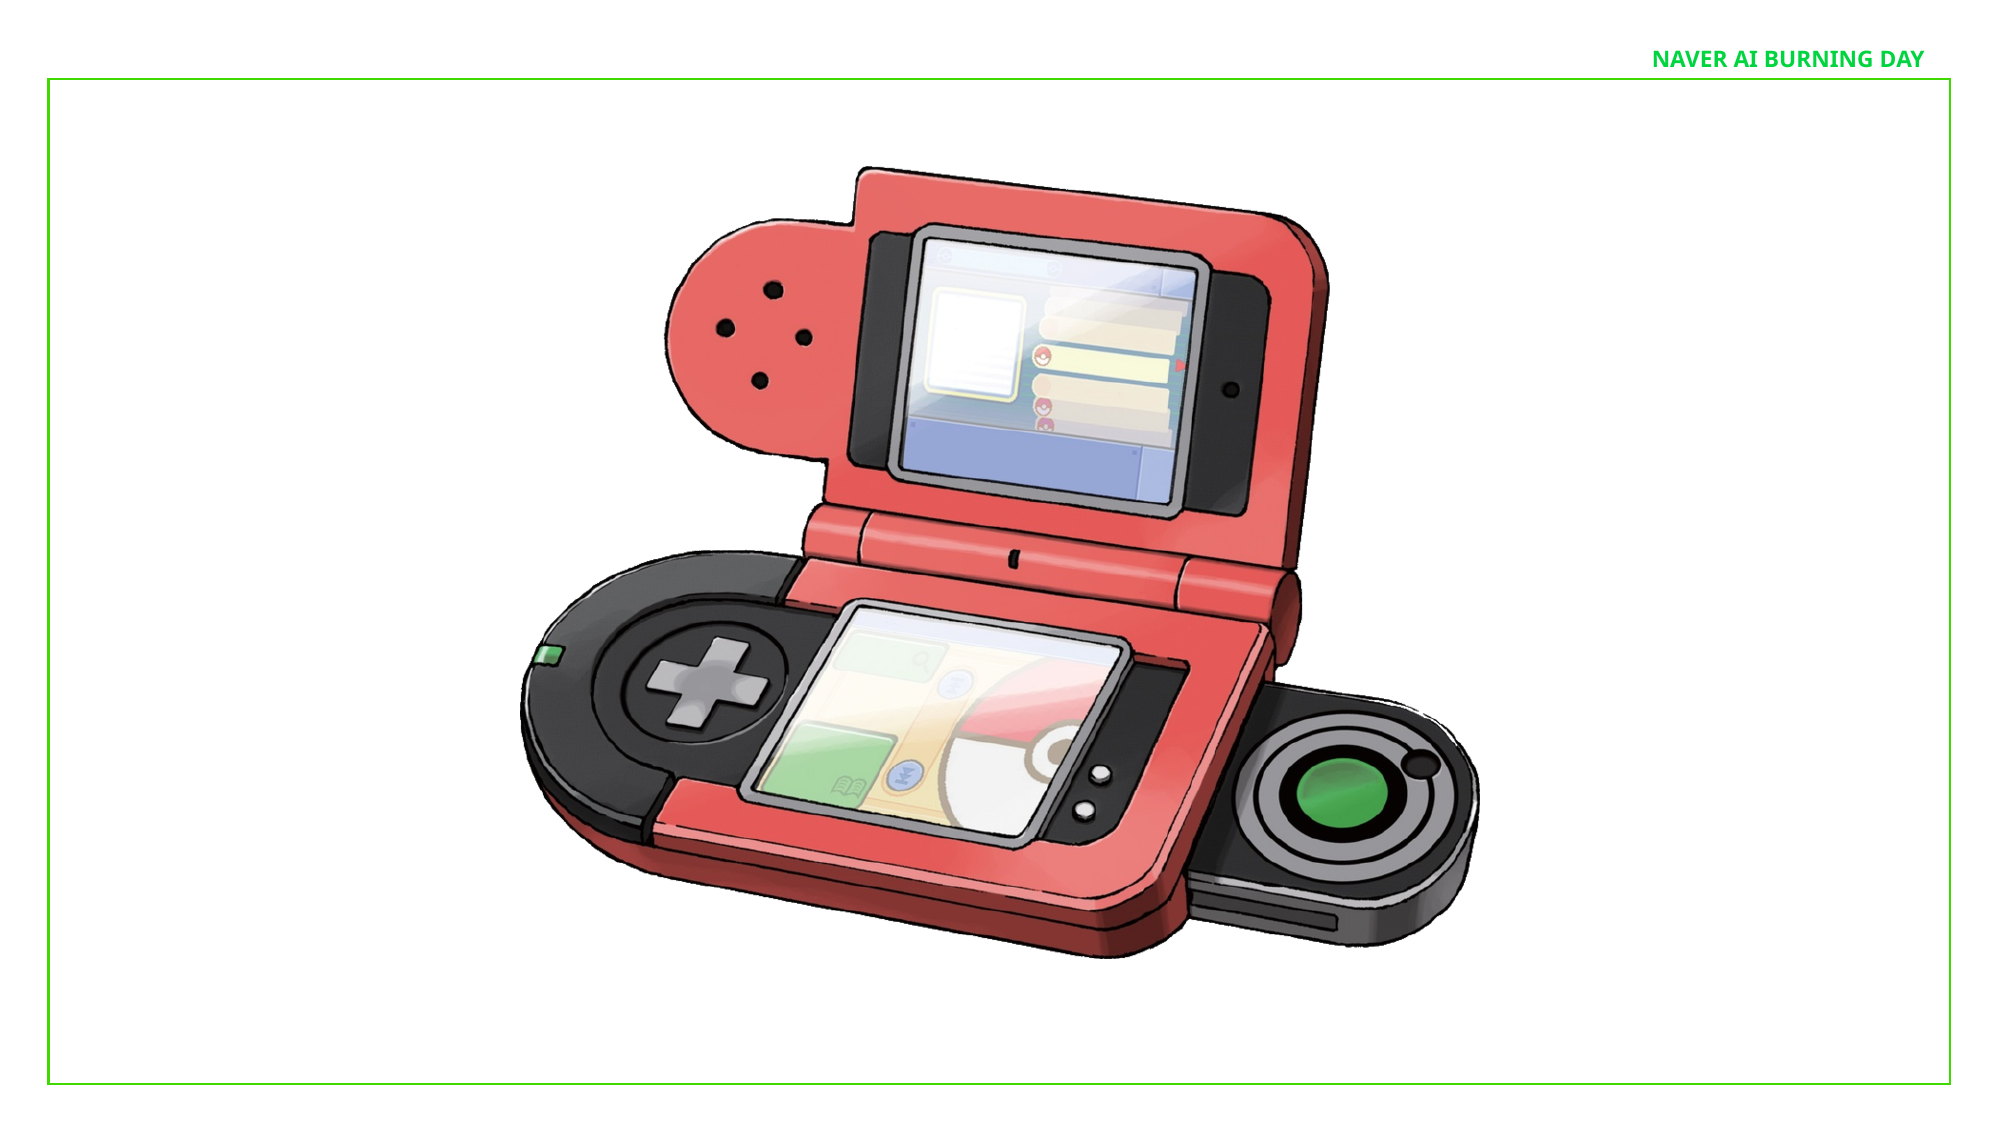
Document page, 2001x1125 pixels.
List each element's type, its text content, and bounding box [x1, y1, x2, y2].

picture [520, 166, 1480, 959]
text_box [48, 86, 1948, 1077]
text_box NAVER AI BURNING DAY [1636, 40, 1950, 95]
text_box [47, 78, 1951, 1085]
